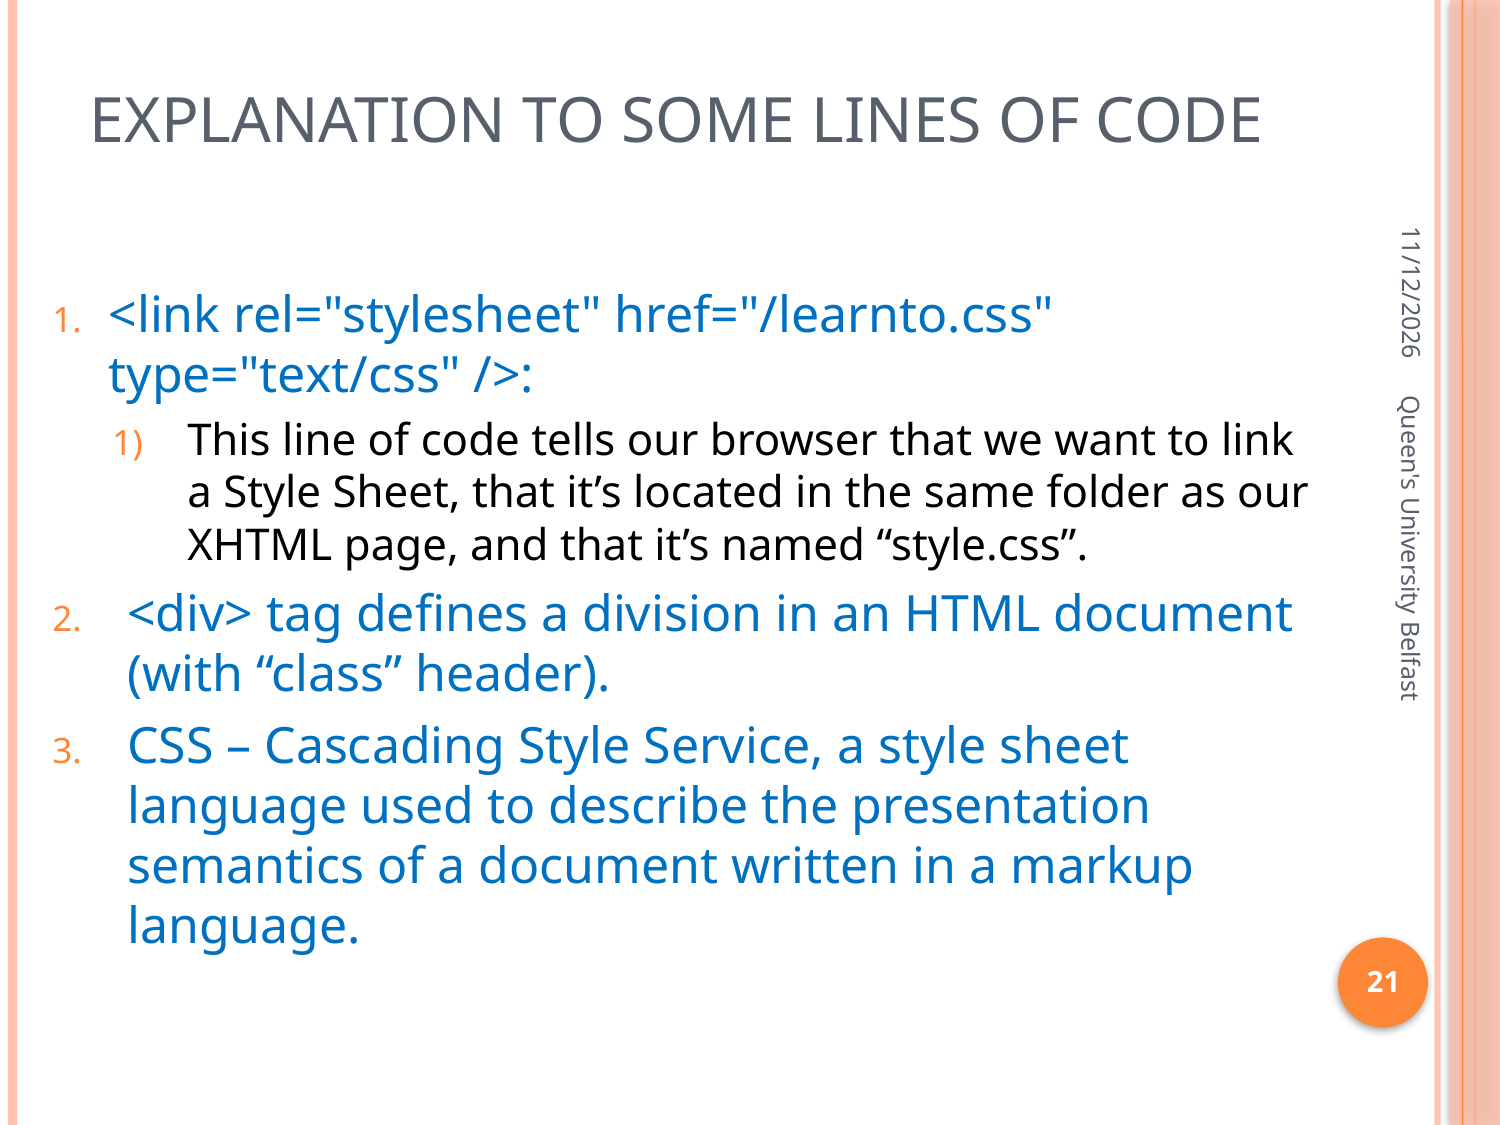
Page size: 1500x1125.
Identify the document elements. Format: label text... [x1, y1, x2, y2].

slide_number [1378, 43, 1442, 374]
list <link rel="stylesheet" href="/learnto.css" type="text/css" />: This line of code tells our browser that we want to link a Style Sheet, that it’s located in the same folder as our XHTML page, and that it’s named “style.css”. <div> tag defines a division in an HTML document (with “class” header). CSS – Cascading Style Service, a style sheet language used to describe the presentation semantics of a document written in a markup language. [37, 275, 1338, 1025]
footer Queen's University Belfast [1379, 380, 1440, 906]
title Explanation to some lines of code [75, 45, 1300, 163]
slide_number 21 [1333, 940, 1434, 1027]
